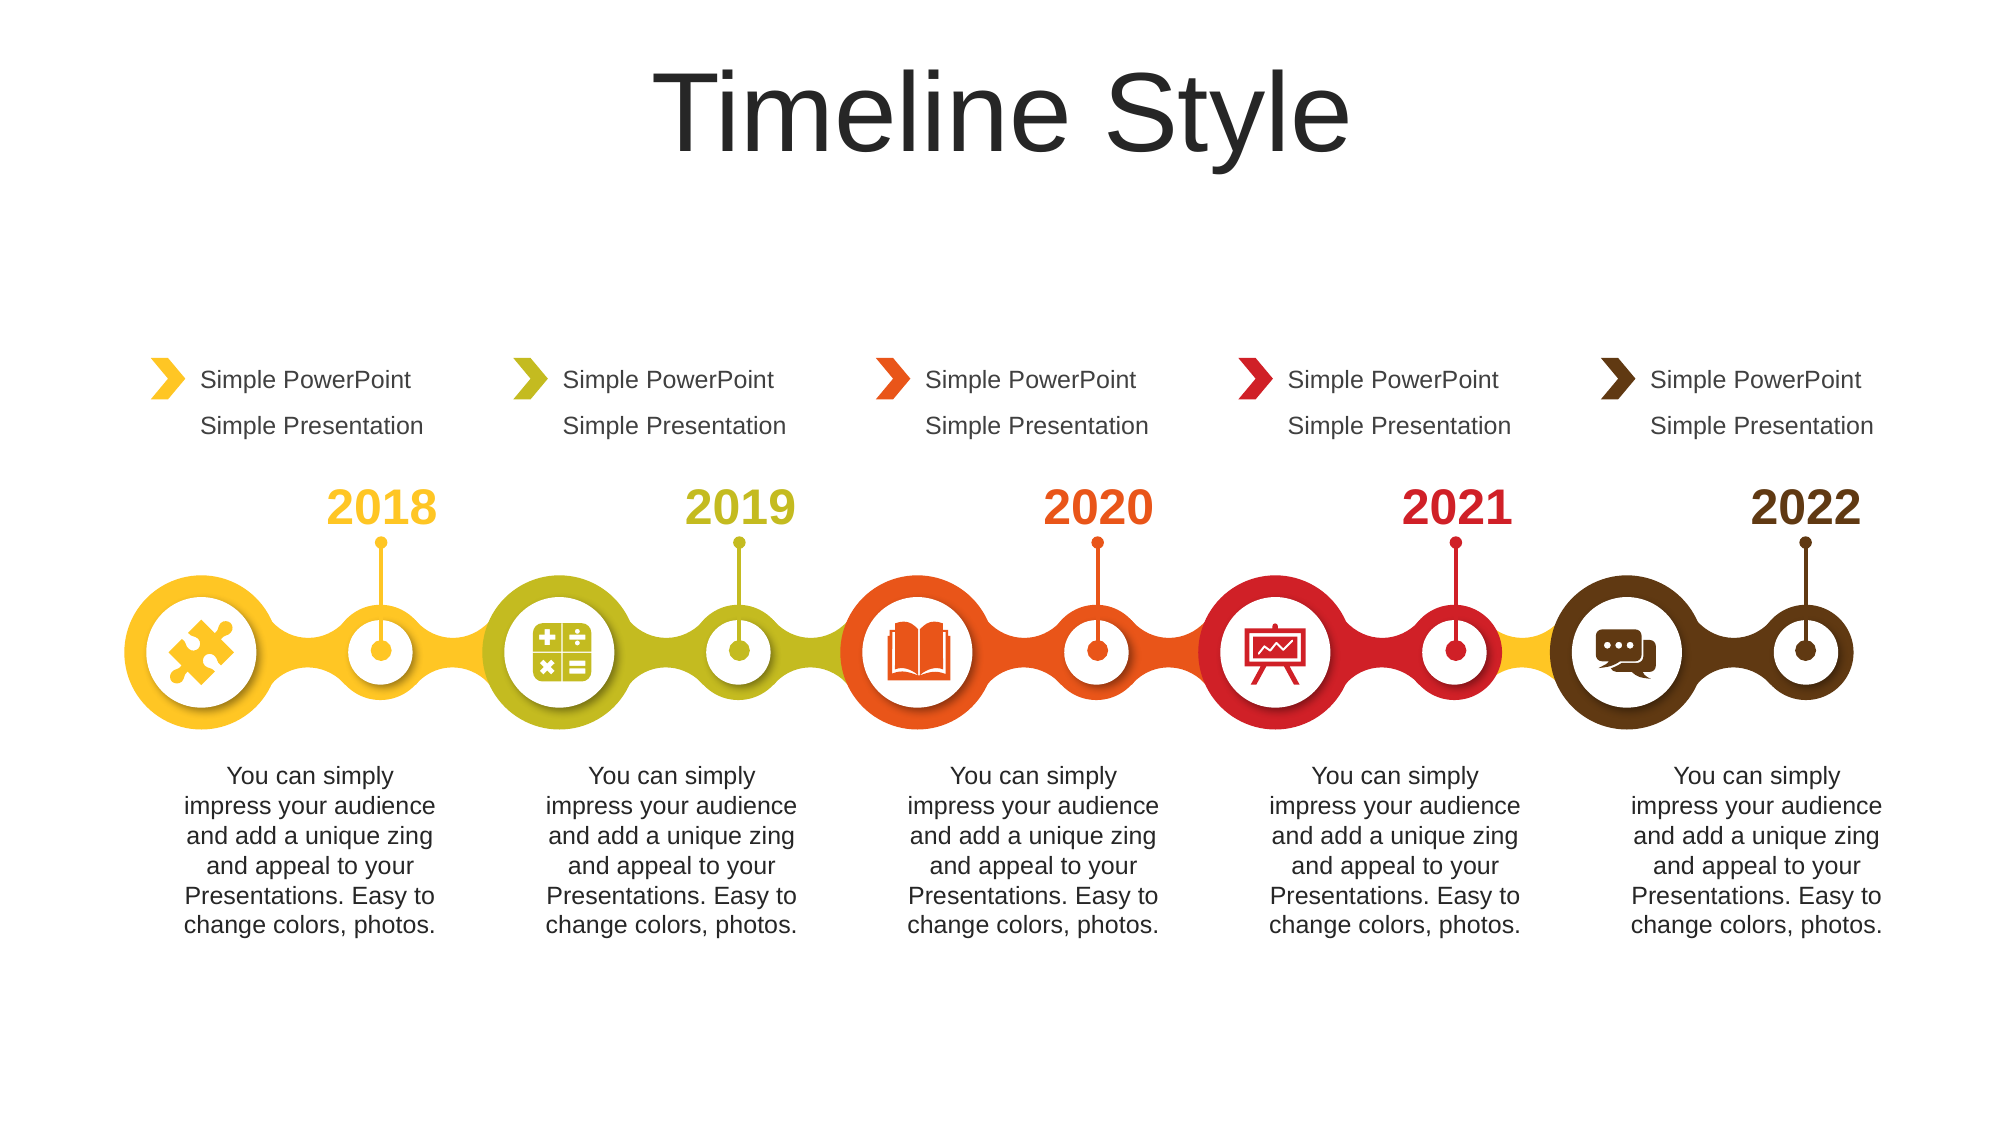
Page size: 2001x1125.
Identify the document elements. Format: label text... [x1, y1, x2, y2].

text_box 2019 [645, 466, 836, 542]
text_box You can simply impress your audience and add a unique zing and appeal to your Presentations. Easy to change colors, photos. [167, 751, 454, 977]
text_box You can simply impress your audience and add a unique zing and appeal to your Presentations. Easy to change colors, photos. [1614, 751, 1901, 977]
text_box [1238, 355, 1553, 448]
text_box 2022 [1710, 466, 1902, 542]
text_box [840, 575, 1854, 730]
text_box You can simply impress your audience and add a unique zing and appeal to your Presentations. Easy to change colors, photos. [529, 751, 815, 977]
list Timeline Style [53, 55, 1952, 175]
text_box You can simply impress your audience and add a unique zing and appeal to your Presentations. Easy to change colors, photos. [890, 751, 1177, 977]
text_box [150, 355, 466, 448]
text_box 2018 [286, 466, 478, 542]
text_box You can simply impress your audience and add a unique zing and appeal to your Presentations. Easy to change colors, photos. [1252, 751, 1539, 977]
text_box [124, 575, 482, 730]
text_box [482, 575, 840, 730]
text_box 2021 [1361, 466, 1553, 542]
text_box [1600, 355, 1916, 448]
text_box 2020 [1003, 466, 1195, 542]
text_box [875, 355, 1191, 448]
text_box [513, 355, 828, 448]
